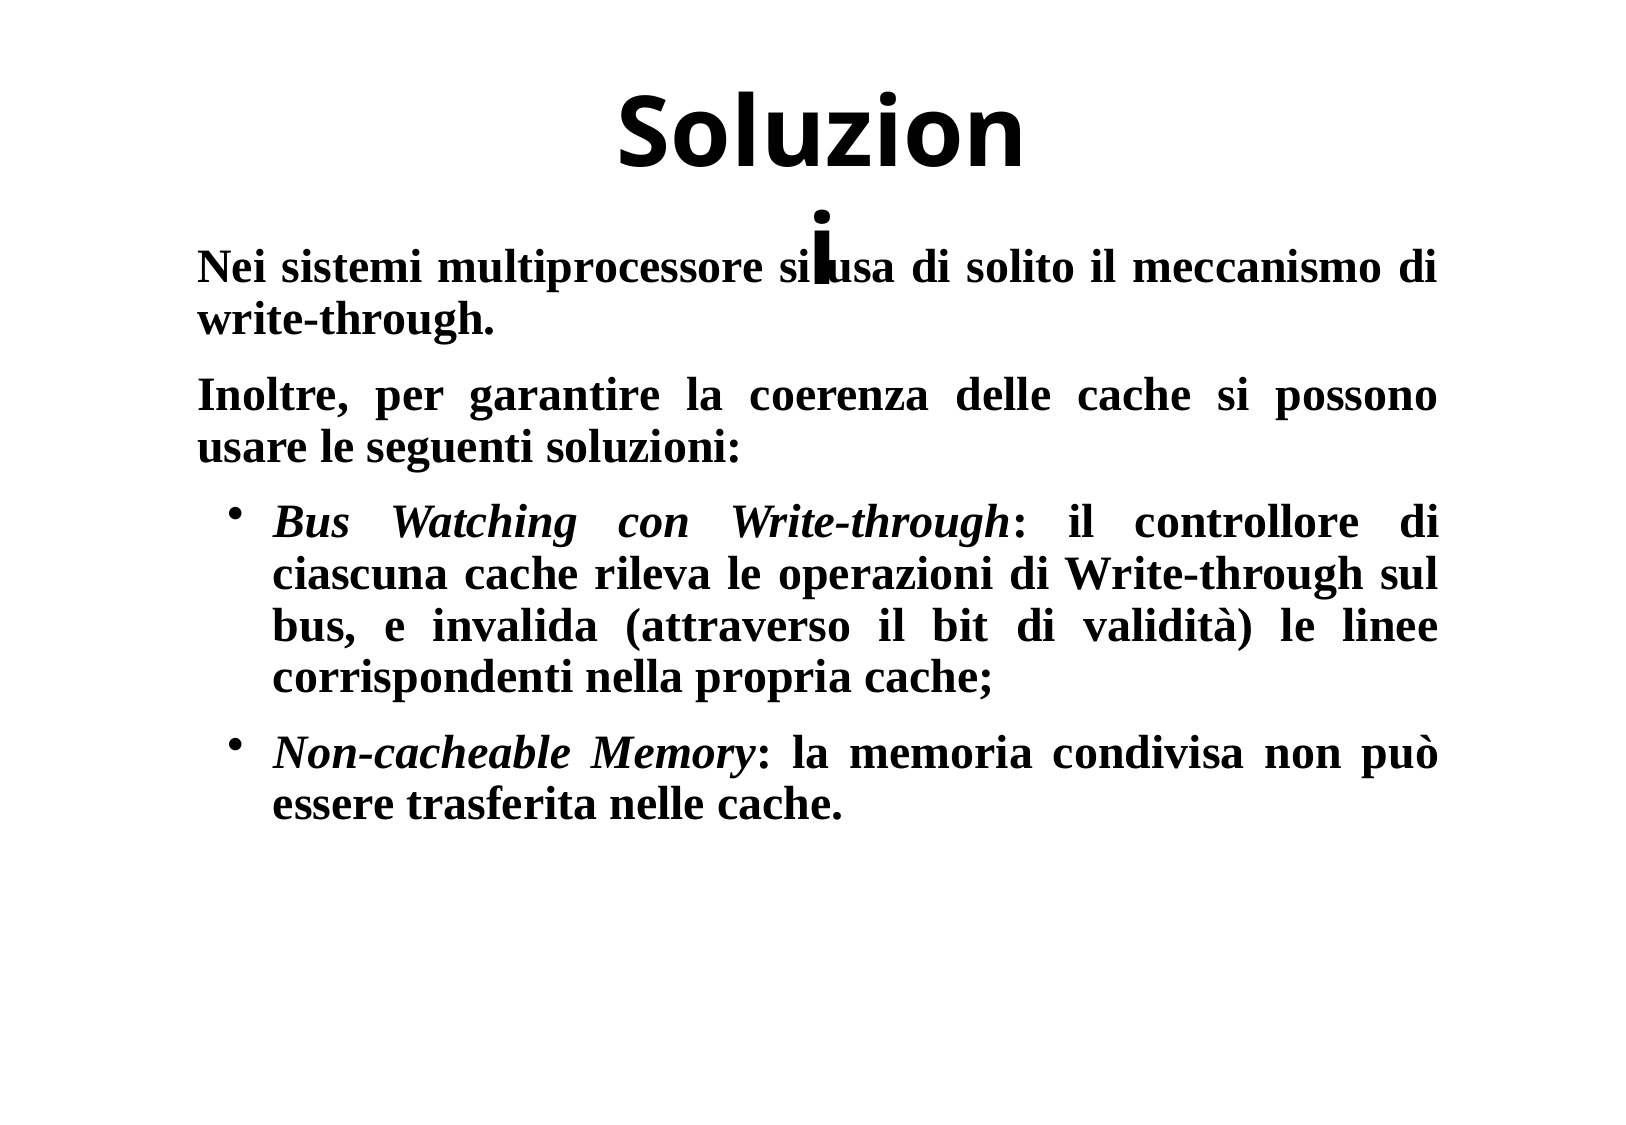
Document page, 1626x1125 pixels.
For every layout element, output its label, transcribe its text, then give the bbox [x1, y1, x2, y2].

list Nei sistemi multiprocessore si usa di solito il meccanismo di write-through. Inoltre, per garantire la coerenza delle cache si possono usare le seguenti soluzioni: Bus Watching con Write-through: il controllore di ciascuna cache rileva le operazioni di Write-through sul bus, e invalida (attraverso il bit di validità) le linee corrispondenti nella propria cache; Non-cacheable Memory: la memoria condivisa non può essere trasferita nelle cache. [182, 234, 1456, 854]
title Soluzioni [597, 65, 1048, 190]
